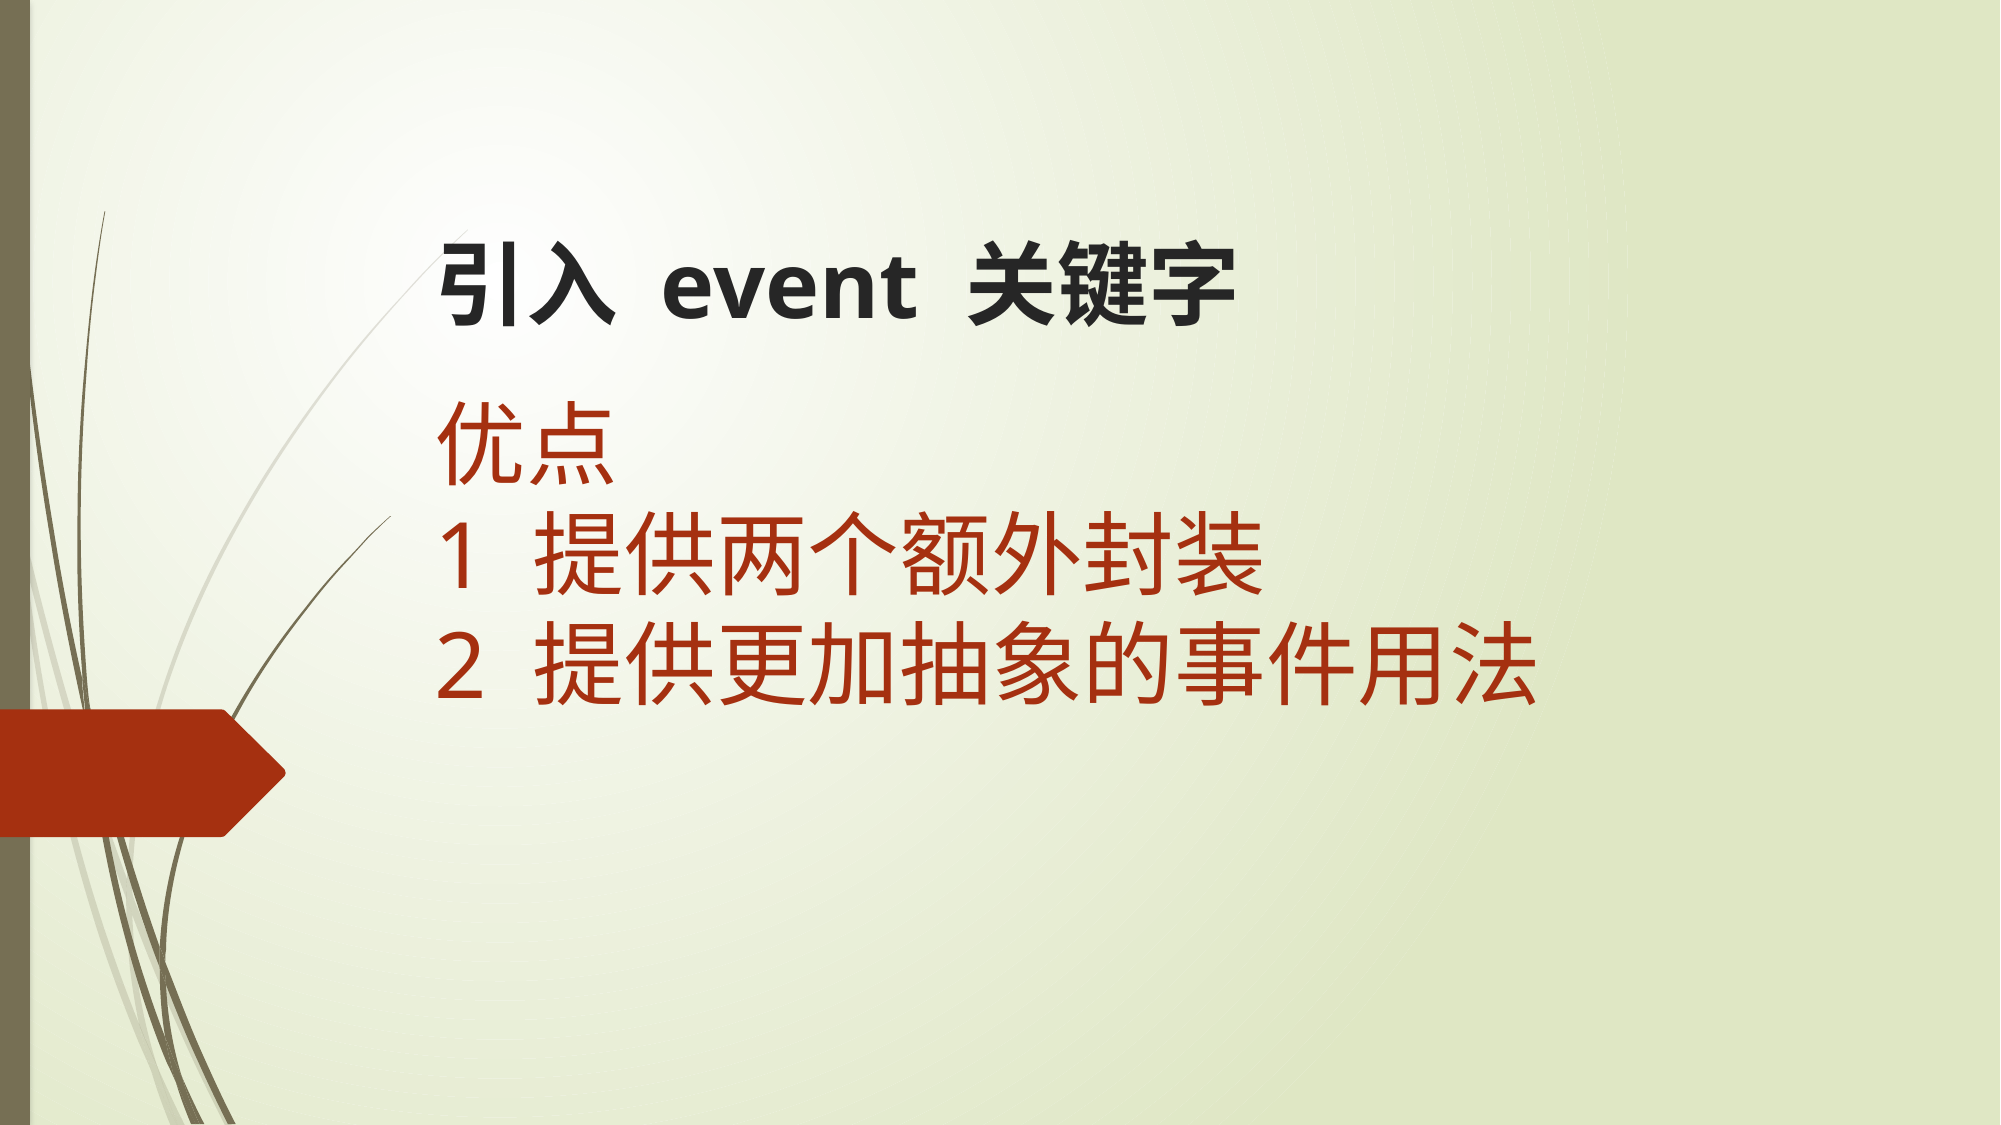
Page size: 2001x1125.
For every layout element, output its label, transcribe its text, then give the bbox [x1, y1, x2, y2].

text_box 引入 event 关键字 优点 1 提供两个额外封装 2 提供更加抽象的事件用法 [419, 219, 1557, 724]
